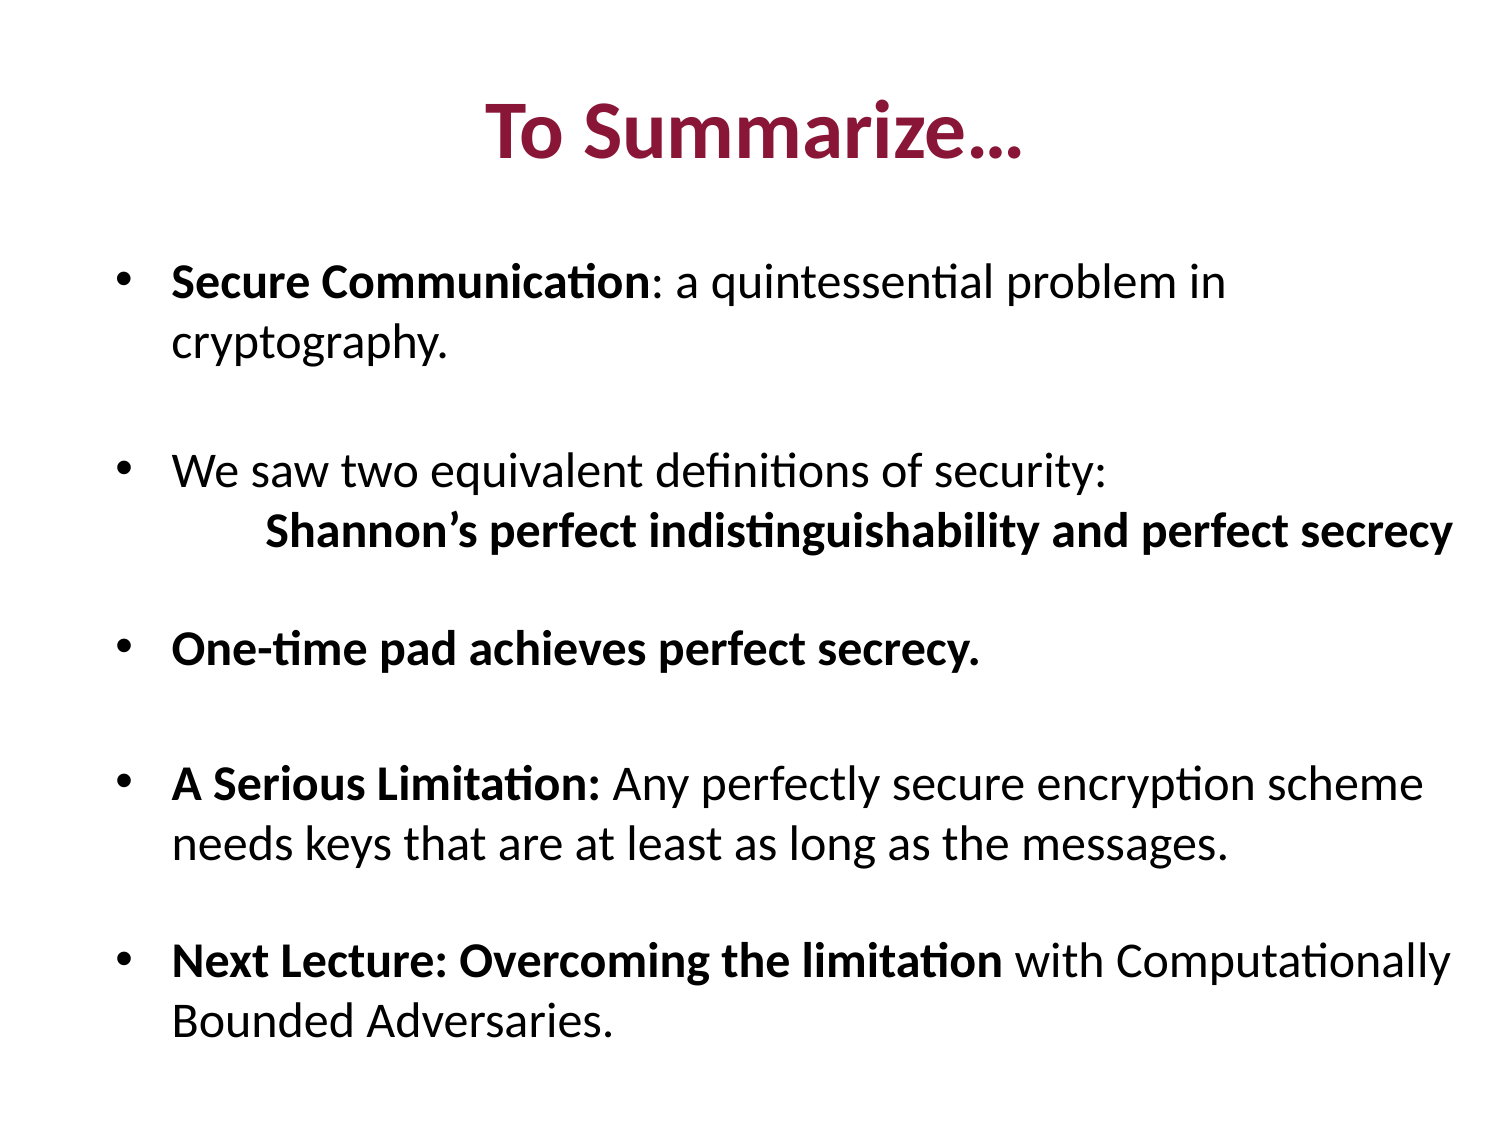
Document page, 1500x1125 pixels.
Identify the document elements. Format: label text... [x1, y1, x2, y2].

text_box A Serious Limitation: Any perfectly secure encryption scheme needs keys that are at least as long as the messages. [100, 727, 1483, 894]
text_box We saw two equivalent definitions of security: Shannon’s perfect indistinguishability and perfect secrecy [100, 408, 1483, 587]
text_box Next Lecture: Overcoming the limitation with Computationally Bounded Adversaries. [100, 916, 1471, 1059]
text_box One-time pad achieves perfect secrecy. [100, 597, 1483, 693]
subtitle To Summarize… [41, 67, 1471, 185]
text_box Secure Communication: a quintessential problem in cryptography. [100, 219, 1388, 397]
